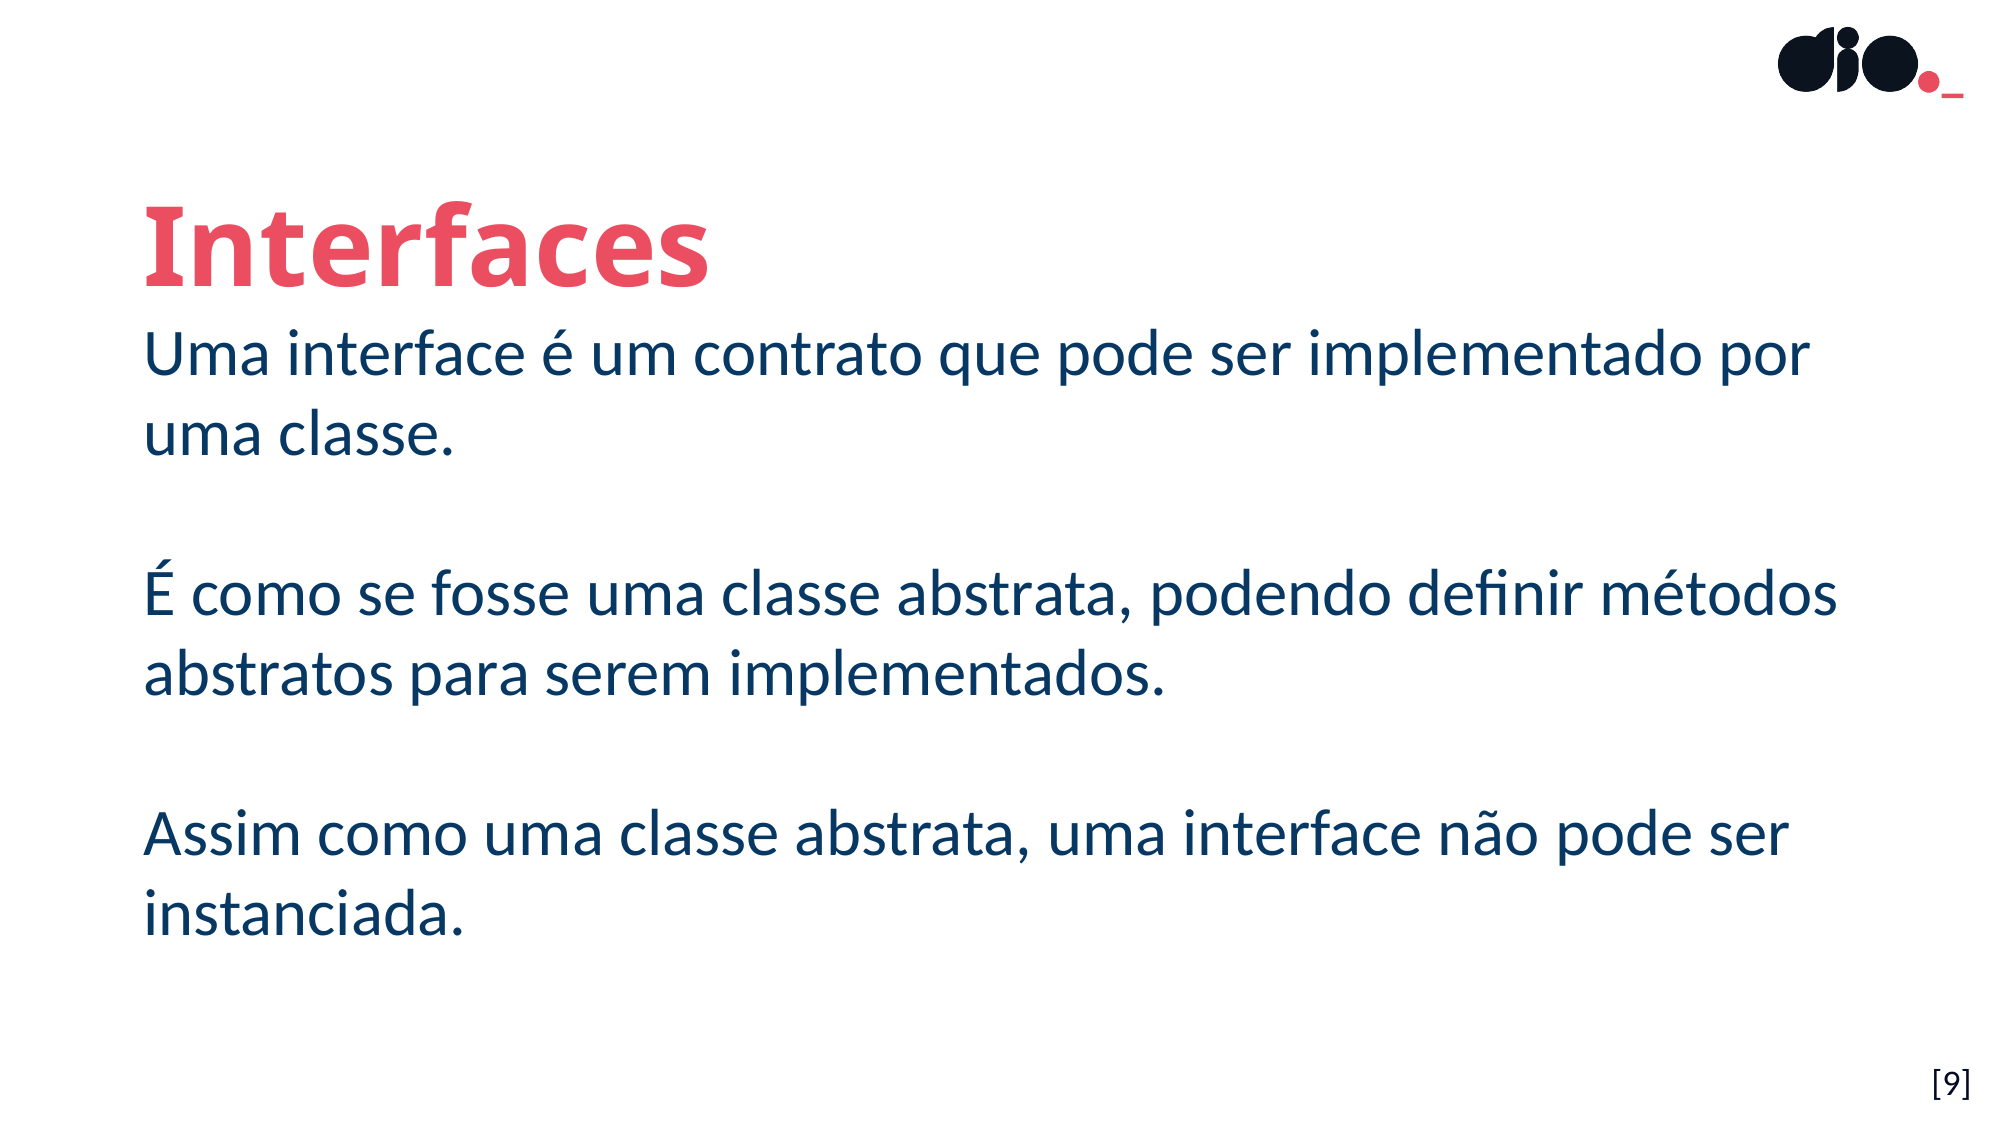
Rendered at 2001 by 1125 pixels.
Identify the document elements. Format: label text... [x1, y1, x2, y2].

text_box Interfaces [123, 139, 1878, 323]
slide_number [9] [1871, 1038, 1992, 1125]
picture [1777, 26, 1964, 99]
text_box Uma interface é um contrato que pode ser implementado por uma classe. É como se fosse uma classe abstrata, podendo definir métodos abstratos para serem implementados. Assim como uma classe abstrata, uma interface não pode ser instanciada. [123, 323, 1878, 934]
